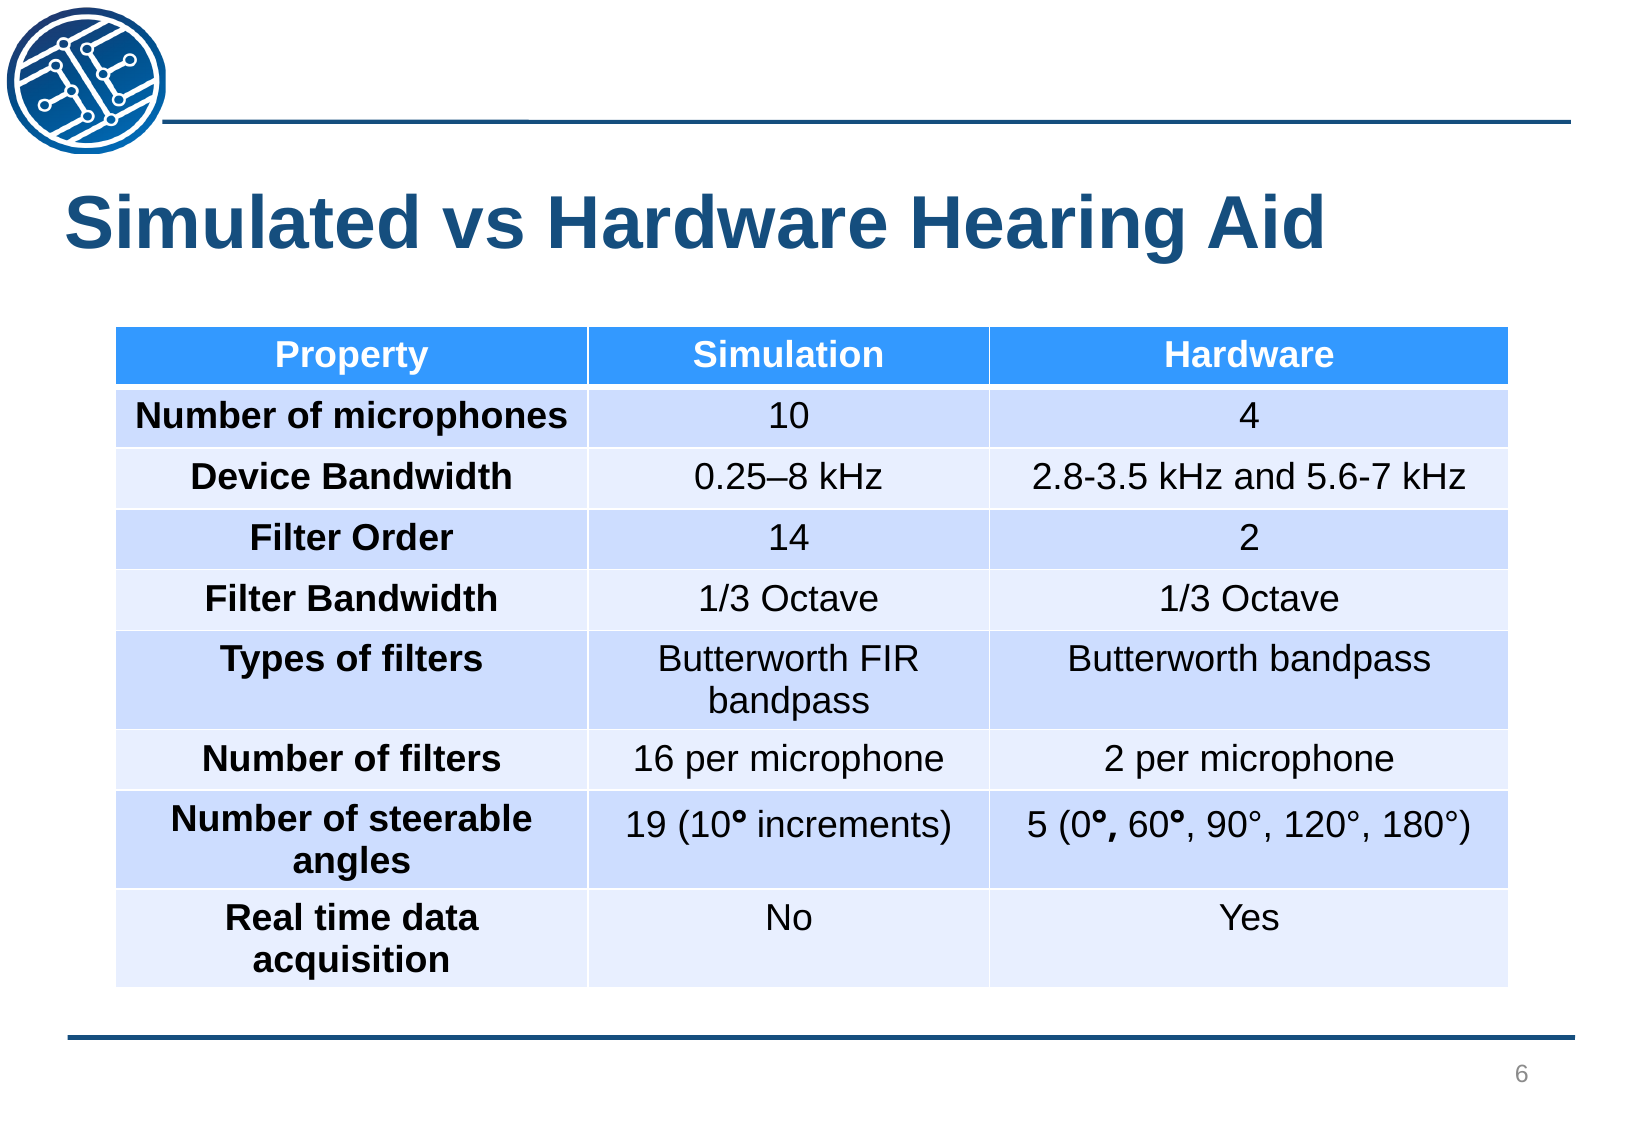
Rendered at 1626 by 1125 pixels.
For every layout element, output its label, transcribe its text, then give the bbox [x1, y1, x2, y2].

table_header Property [116, 327, 587, 384]
table_cell 4 [990, 390, 1508, 447]
table_cell Number of microphones [116, 390, 587, 447]
table_cell 19 (10° increments) [589, 791, 989, 888]
table_cell 2.8-3.5 kHz and 5.6-7 kHz [990, 449, 1508, 508]
table_cell 2 [990, 510, 1508, 569]
table_cell Yes [990, 890, 1508, 987]
table_cell Types of filters [116, 631, 587, 729]
table_cell 16 per microphone [589, 730, 989, 789]
table_cell 10 [589, 390, 989, 447]
table_cell 1/3 Octave [990, 570, 1508, 630]
table_cell Filter Order [116, 510, 587, 569]
table_cell Filter Bandwidth [116, 570, 587, 630]
table_cell No [589, 890, 989, 987]
table_header Simulation [589, 327, 989, 384]
table_cell 5 (0°, 60°, 90°, 120°, 180°) [990, 791, 1508, 888]
table_cell 2 per microphone [990, 730, 1508, 789]
title Simulated vs Hardware Hearing Aid [56, 170, 1431, 268]
table_cell Butterworth bandpass [990, 631, 1508, 729]
table_cell Device Bandwidth [116, 449, 587, 508]
table_cell 1/3 Octave [589, 570, 989, 630]
slide_number 6 [1164, 1042, 1544, 1103]
table_header Hardware [990, 327, 1508, 384]
table_cell Butterworth FIR bandpass [589, 631, 989, 729]
table_cell 0.25–8 kHz [589, 449, 989, 508]
table_cell 14 [589, 510, 989, 569]
table_cell Real time data acquisition [116, 890, 587, 987]
table_cell Number of filters [116, 730, 587, 789]
table_cell Number of steerable angles [116, 791, 587, 888]
